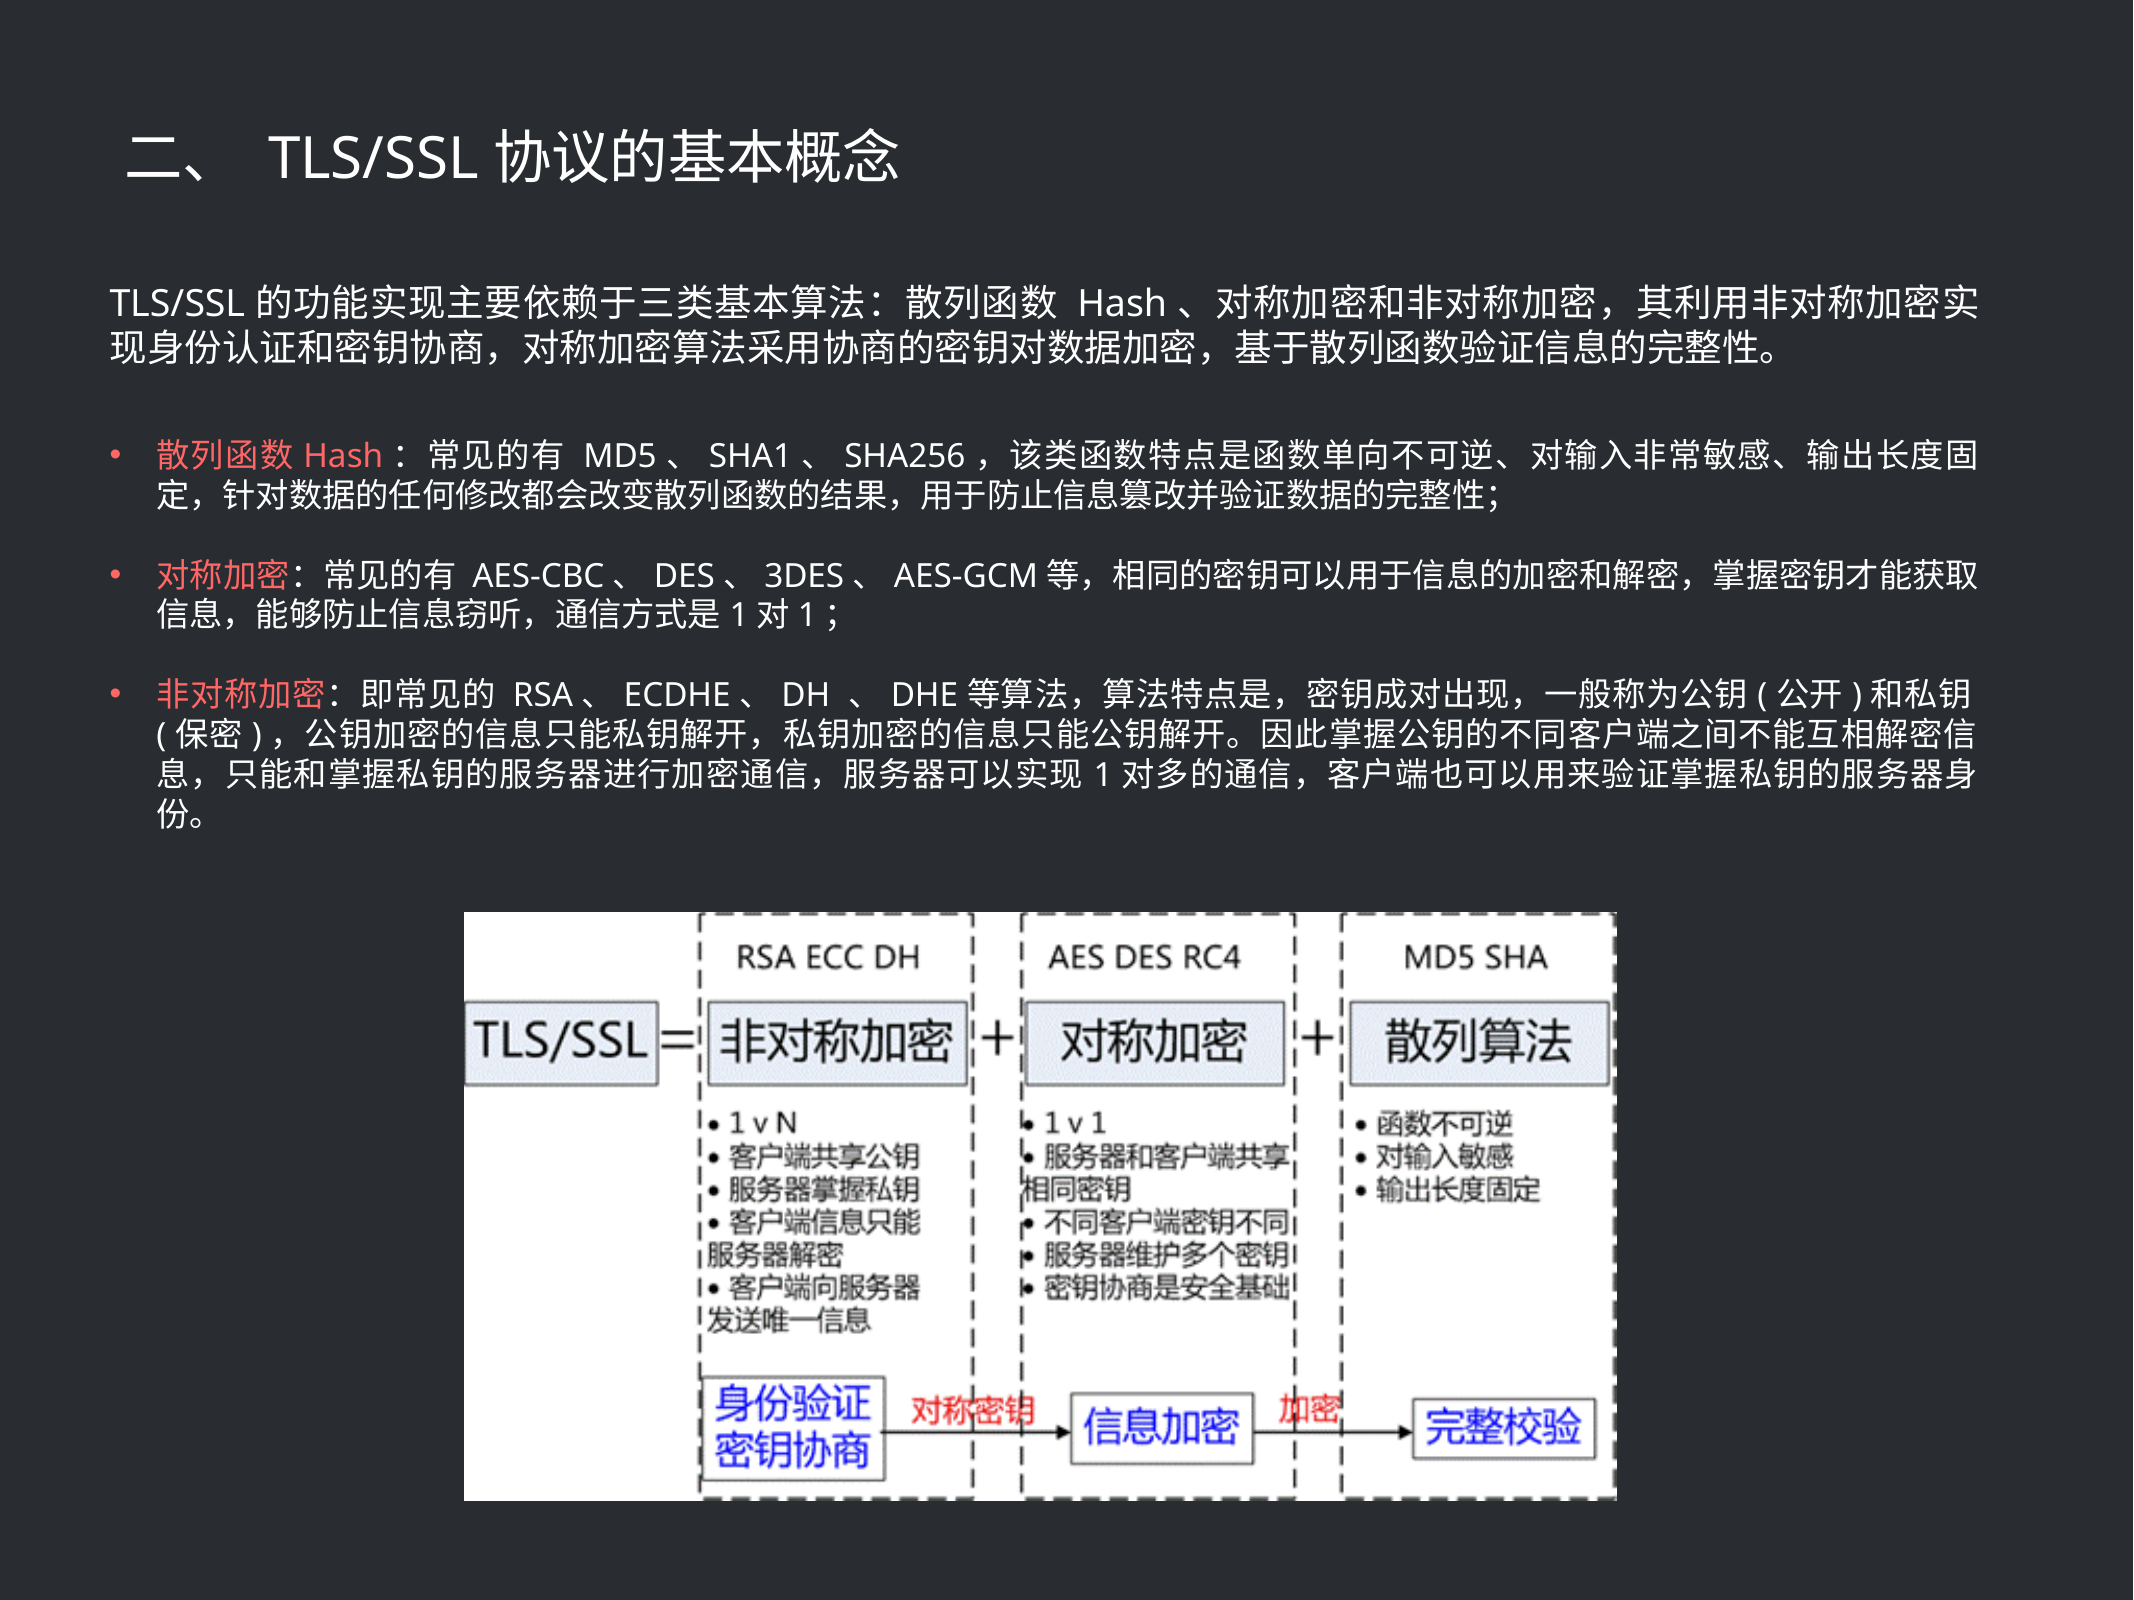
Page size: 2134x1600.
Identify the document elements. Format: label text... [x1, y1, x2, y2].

picture [464, 912, 1618, 1501]
text_box 散列函数Hash：常见的有 MD5、SHA1、SHA256，该类函数特点是函数单向不可逆、对输入非常敏感、输出长度固定，针对数据的任何修改都会改变散列函数的结果，用于防止信息篡改并验证数据的完整性； 对称加密：常见的有 AES-CBC、DES、3DES、AES-GCM等，相同的密钥可以用于信息的加密和解密，掌握密钥才能获取信息，能够防止信息窃听，通信方式是1对1； 非对称加密：即常见的 RSA、ECDHE、DH 、DHE等算法，算法特点是，密钥成对出现，一般称为公钥(公开)和私钥(保密)，公钥加密的信息只能私钥解开，私钥加密的信息只能公钥解开。因此掌握公钥的不同客户端之间不能互相解密信息，只能和掌握私钥的服务器进行加密通信，服务器可以实现1对多的通信，客户端也可以用来验证掌握私钥的服务器身份。 [101, 425, 1989, 842]
text_box 二、 TLS/SSL协议的基本概念 [116, 111, 1834, 199]
text_box TLS/SSL的功能实现主要依赖于三类基本算法：散列函数 Hash、对称加密和非对称加密，其利用非对称加密实现身份认证和密钥协商，对称加密算法采用协商的密钥对数据加密，基于散列函数验证信息的完整性。 [101, 270, 1989, 378]
